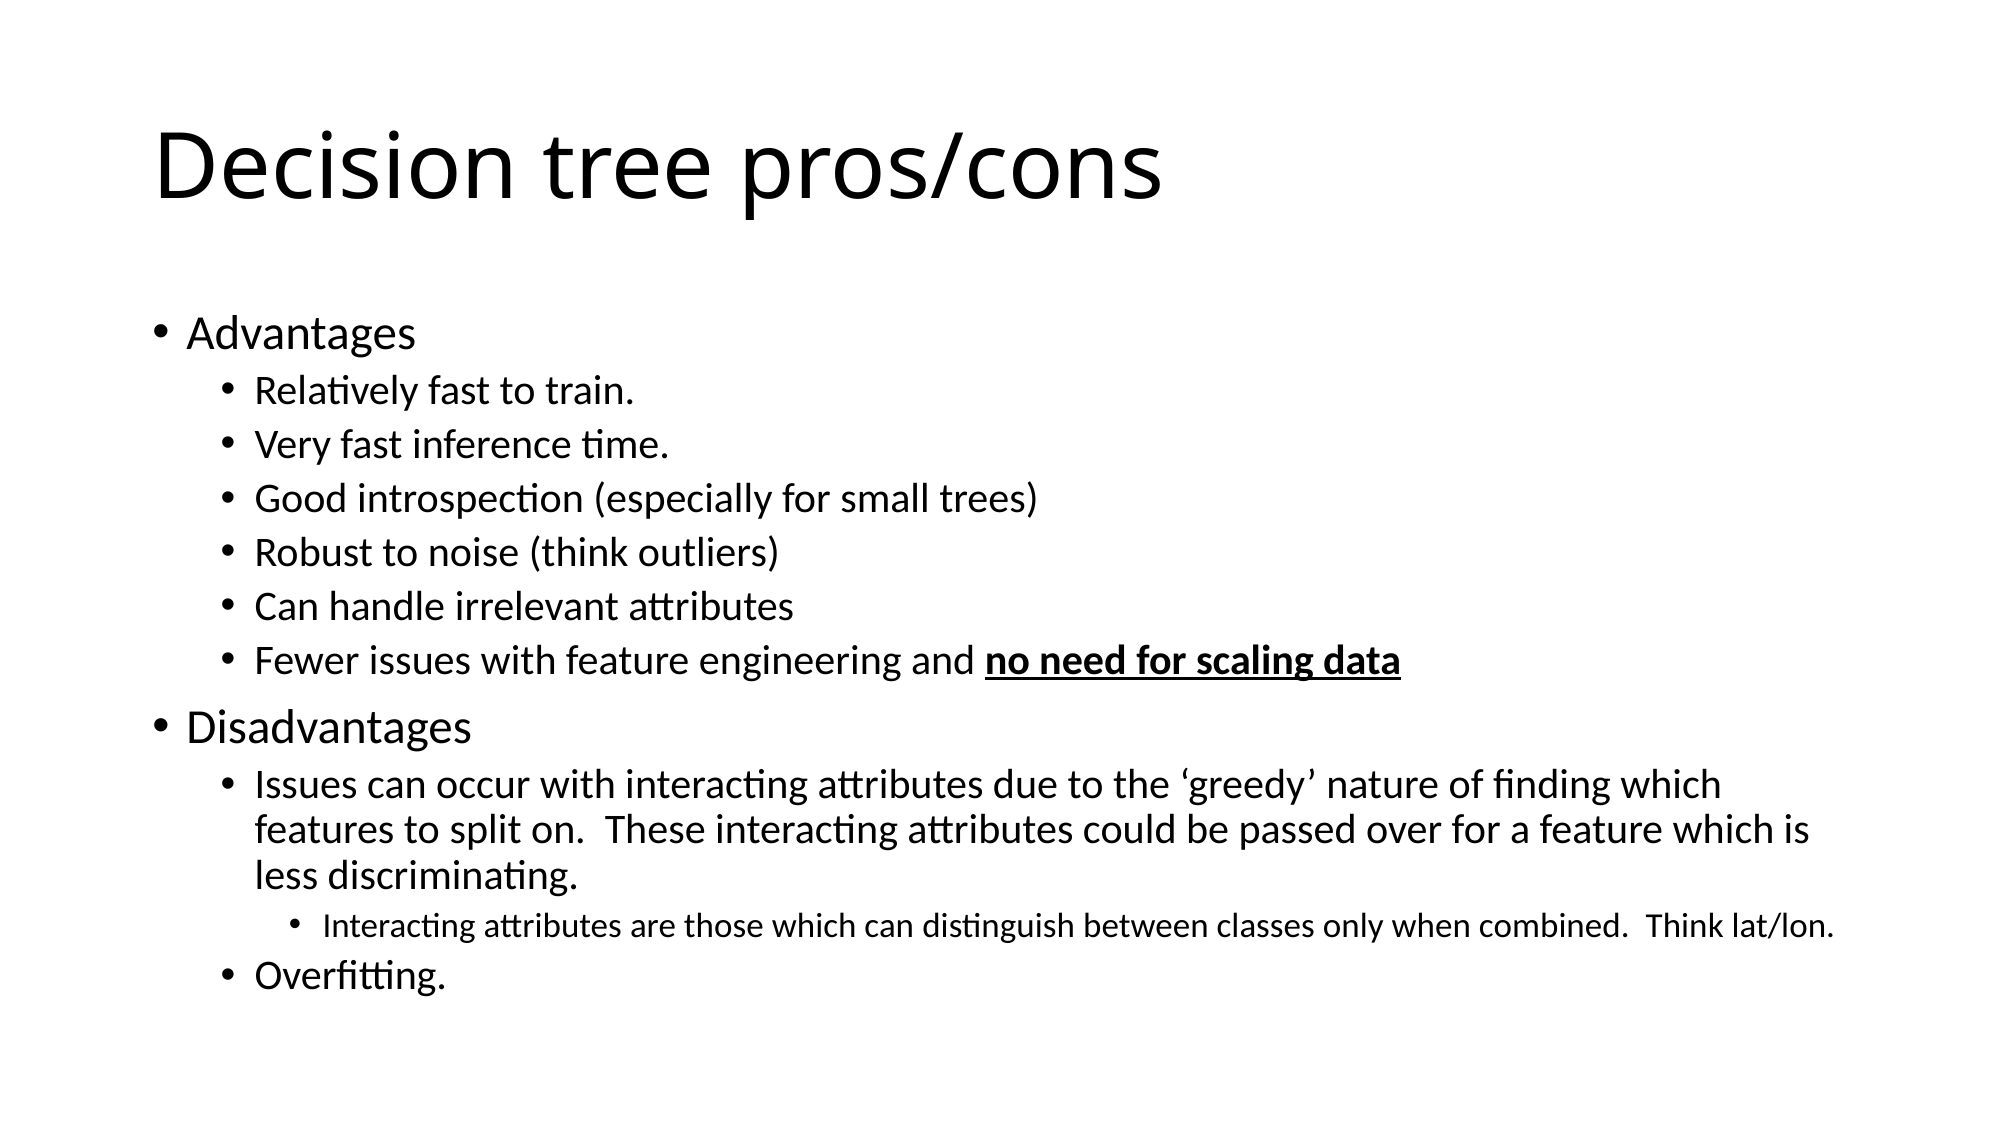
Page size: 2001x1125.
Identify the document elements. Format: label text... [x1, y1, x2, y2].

title Decision tree pros/cons [137, 59, 1863, 278]
list Advantages Relatively fast to train. Very fast inference time. Good introspection (especially for small trees) Robust to noise (think outliers) Can handle irrelevant attributes Fewer issues with feature engineering and no need for scaling data Disadvantages Issues can occur with interacting attributes due to the ‘greedy’ nature of finding which features to split on. These interacting attributes could be passed over for a feature which is less discriminating. Interacting attributes are those which can distinguish between classes only when combined. Think lat/lon. Overfitting. [137, 299, 1863, 1014]
